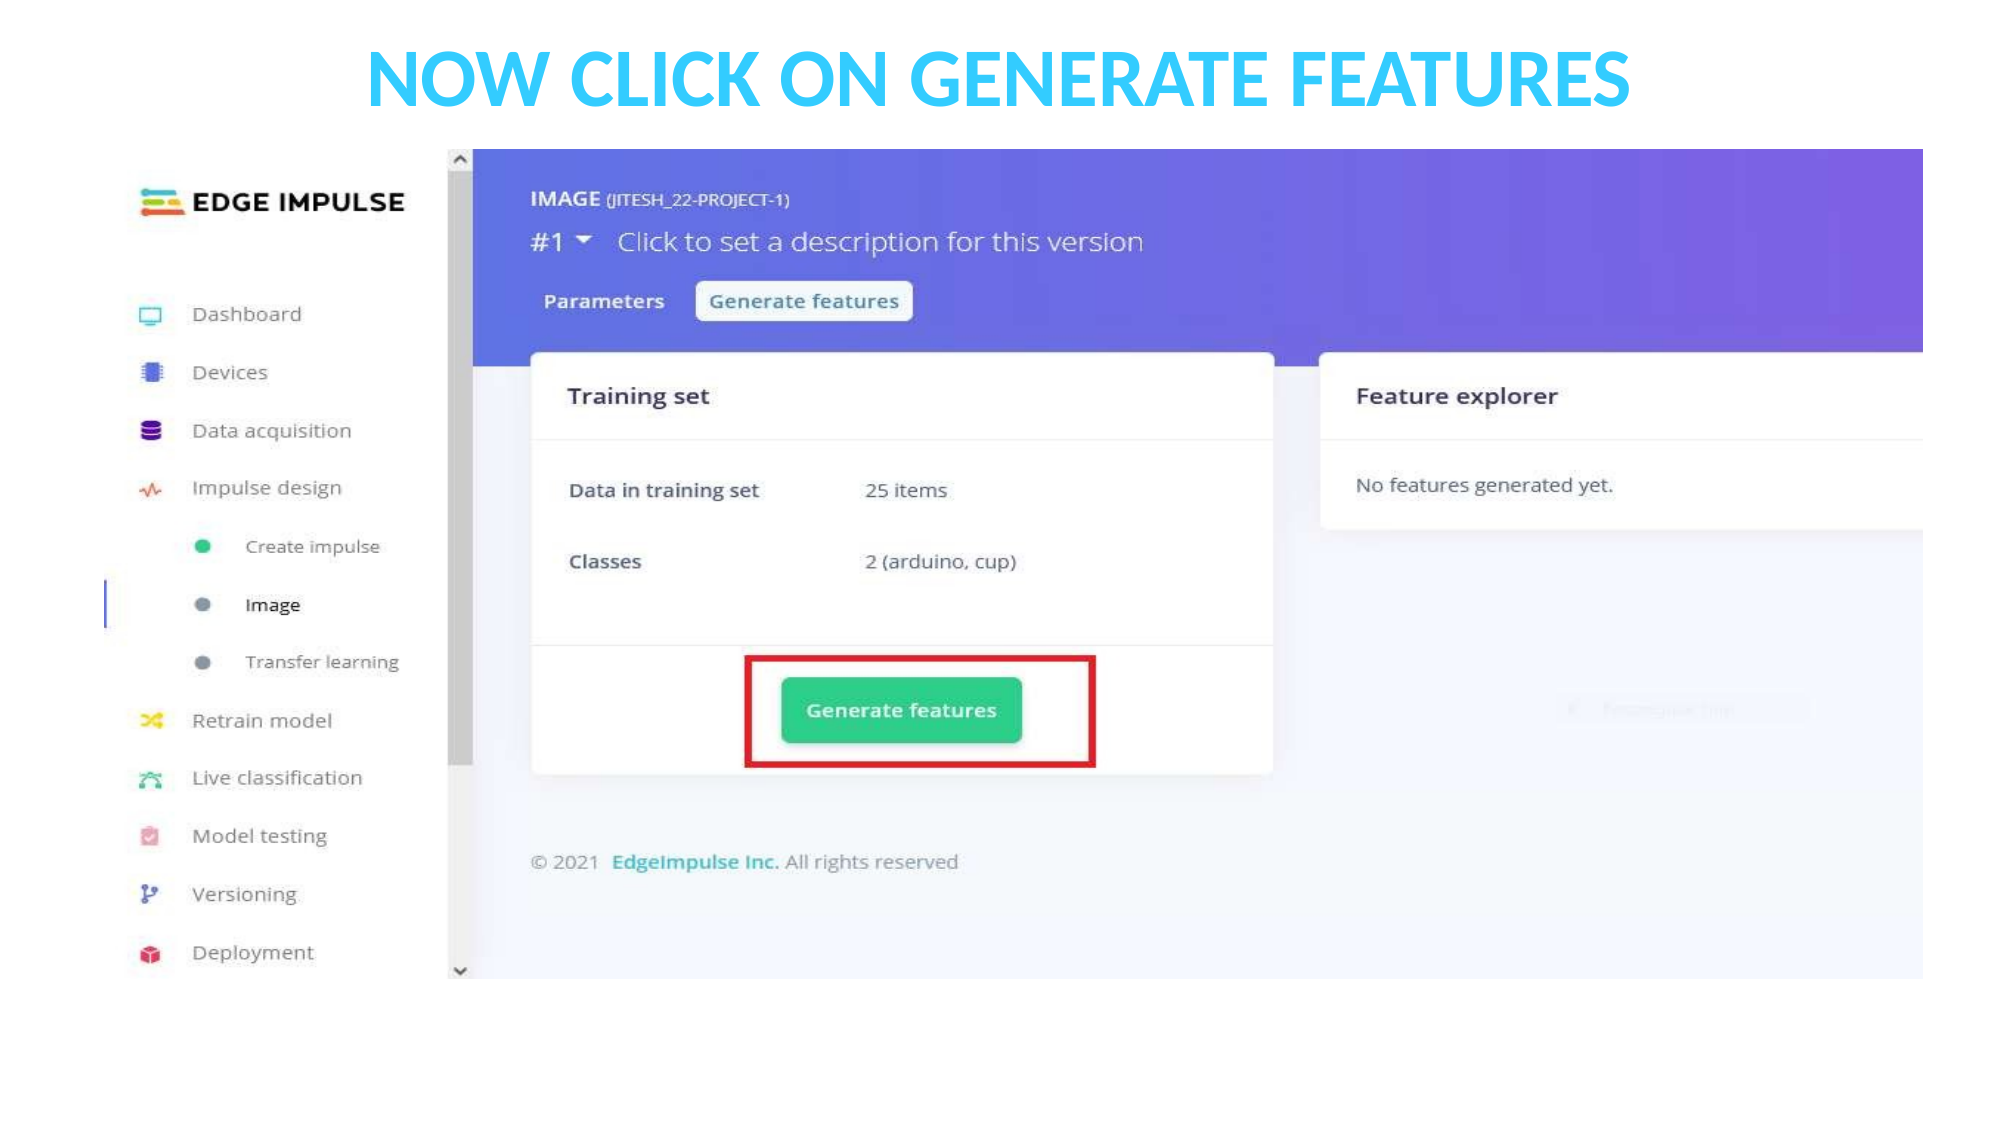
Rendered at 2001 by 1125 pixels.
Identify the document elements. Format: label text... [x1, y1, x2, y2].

title NOW CLICK ON GENERATE FEATURES [364, 20, 1636, 147]
picture [104, 149, 1923, 979]
